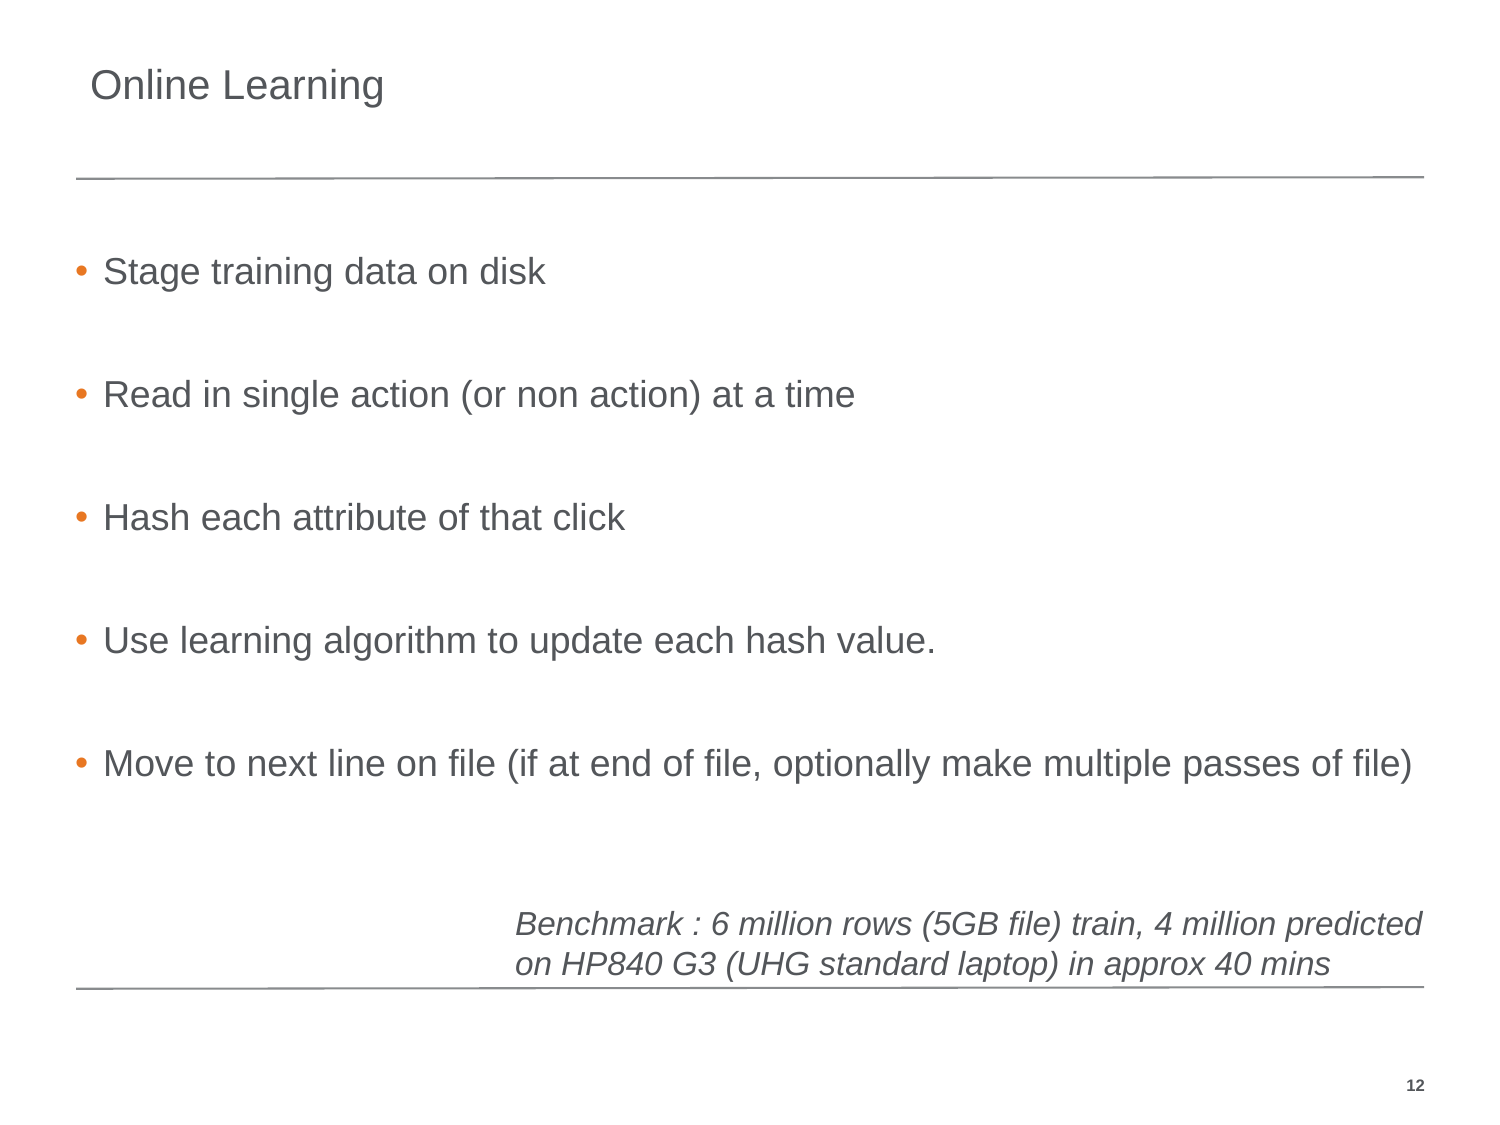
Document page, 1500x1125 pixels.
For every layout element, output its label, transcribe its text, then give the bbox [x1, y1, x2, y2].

list Stage training data on disk Read in single action (or non action) at a time Hash each attribute of that click Use learning algorithm to update each hash value. Move to next line on file (if at end of file, optionally make multiple passes of file) [75, 250, 1425, 878]
title Online Learning [75, 45, 1425, 117]
text_box Benchmark : 6 million rows (5GB file) train, 4 million predicted on HP840 G3 (UHG standard laptop) in approx 40 mins [515, 902, 1438, 975]
